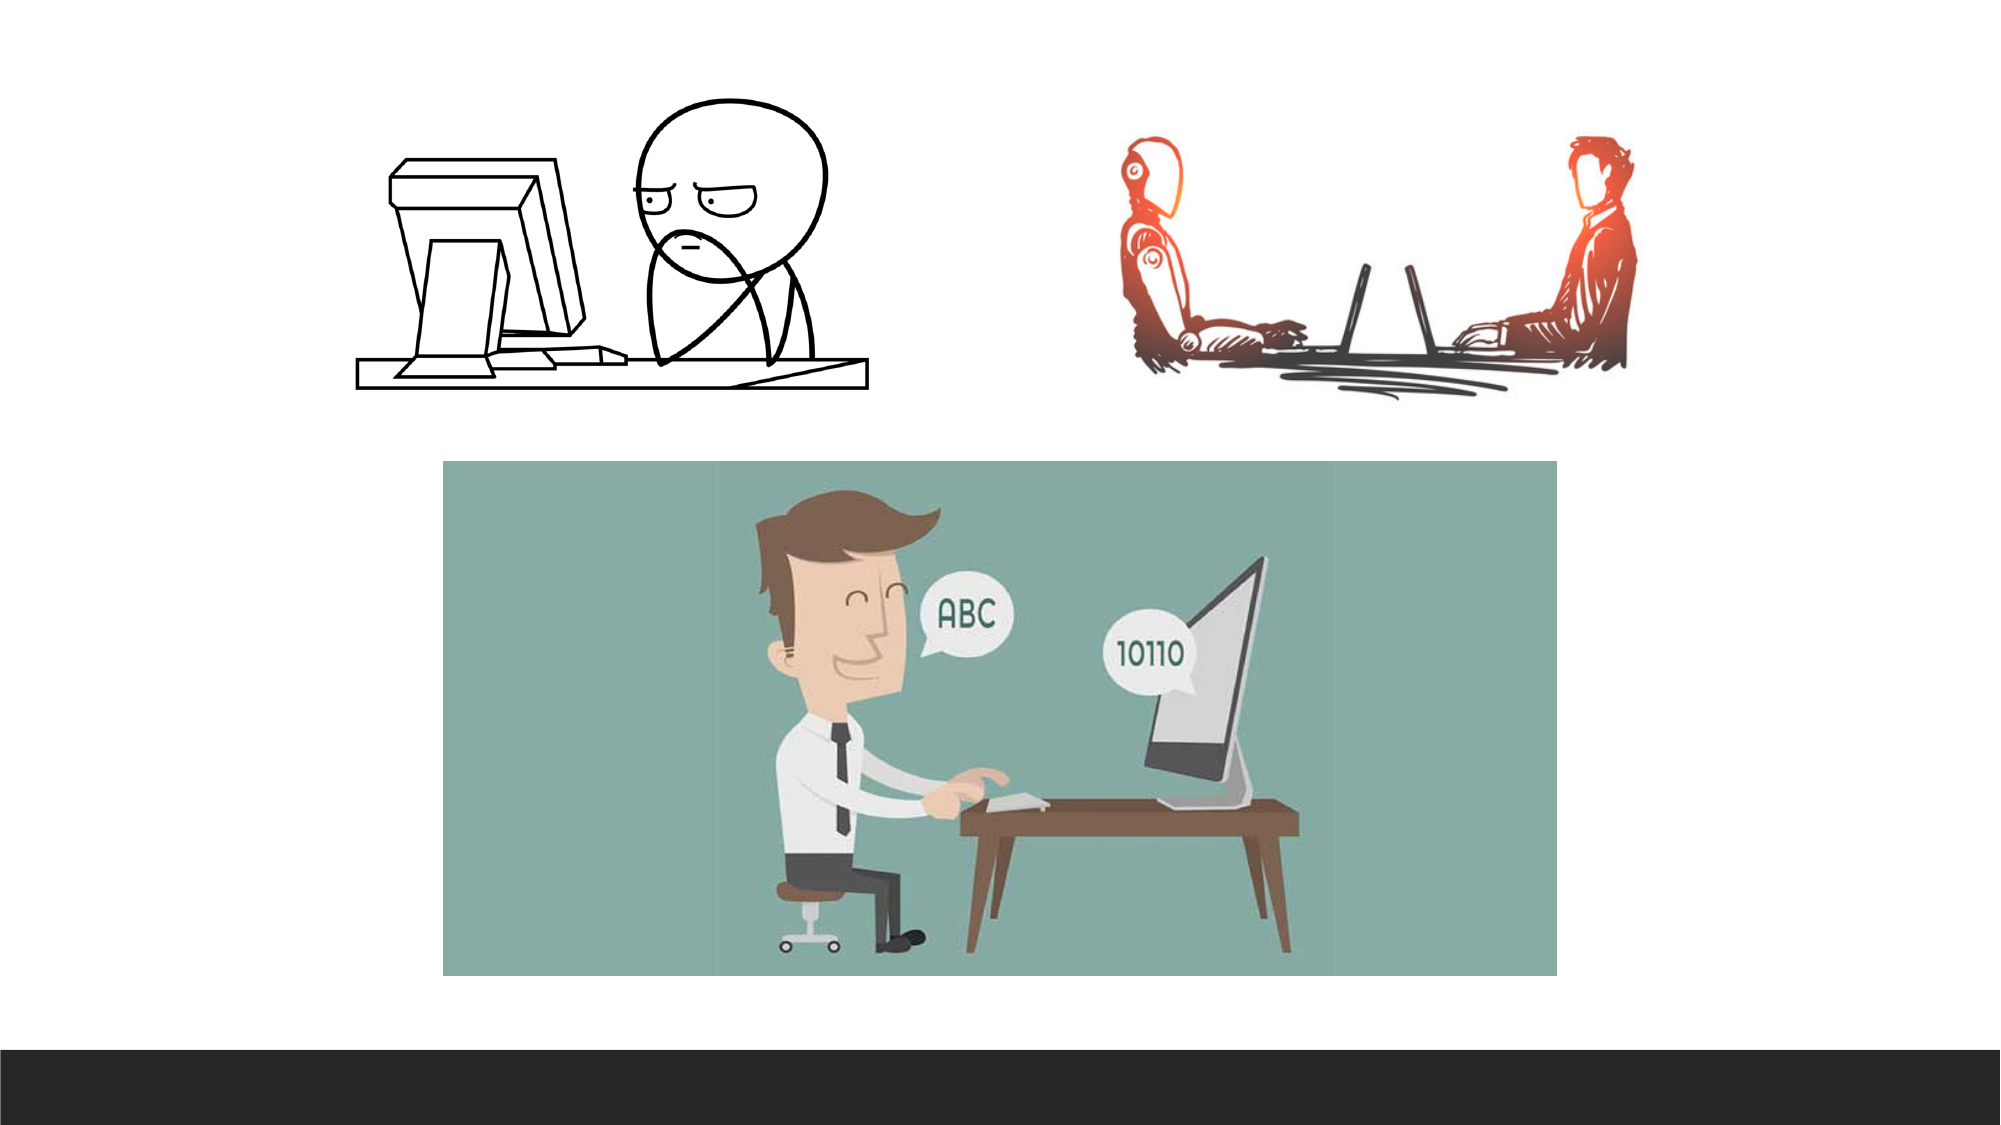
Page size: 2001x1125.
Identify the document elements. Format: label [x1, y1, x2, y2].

picture [442, 42, 1710, 977]
picture [349, 89, 875, 396]
